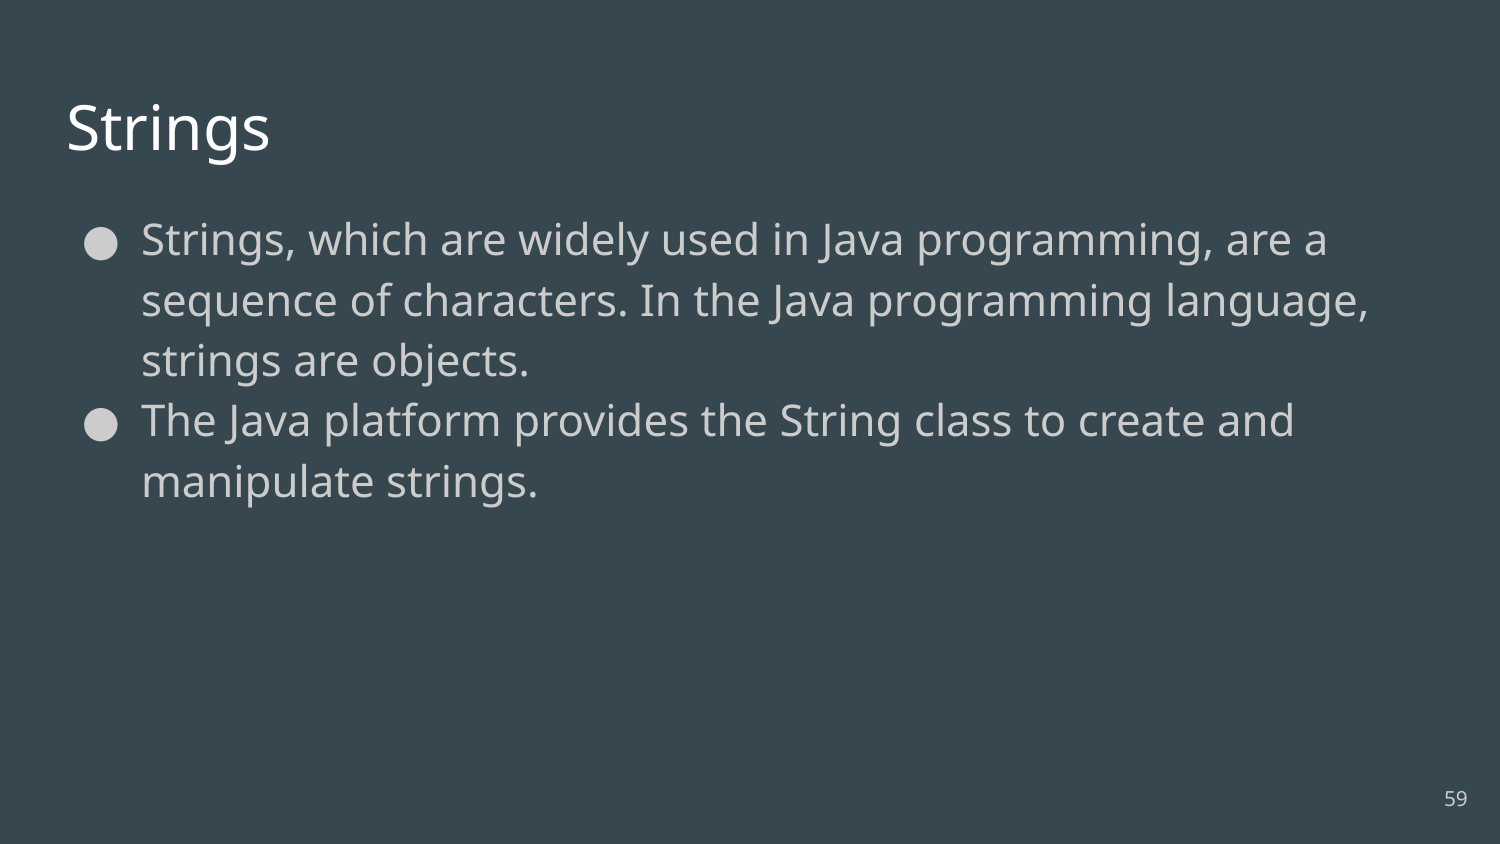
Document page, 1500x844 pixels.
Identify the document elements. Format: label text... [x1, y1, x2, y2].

list Strings, which are widely used in Java programming, are a sequence of characters. In the Java programming language, strings are objects. The Java platform provides the String class to create and manipulate strings. [51, 189, 1449, 750]
slide_number ‹#› [1392, 767, 1483, 833]
title Strings [51, 72, 1449, 167]
